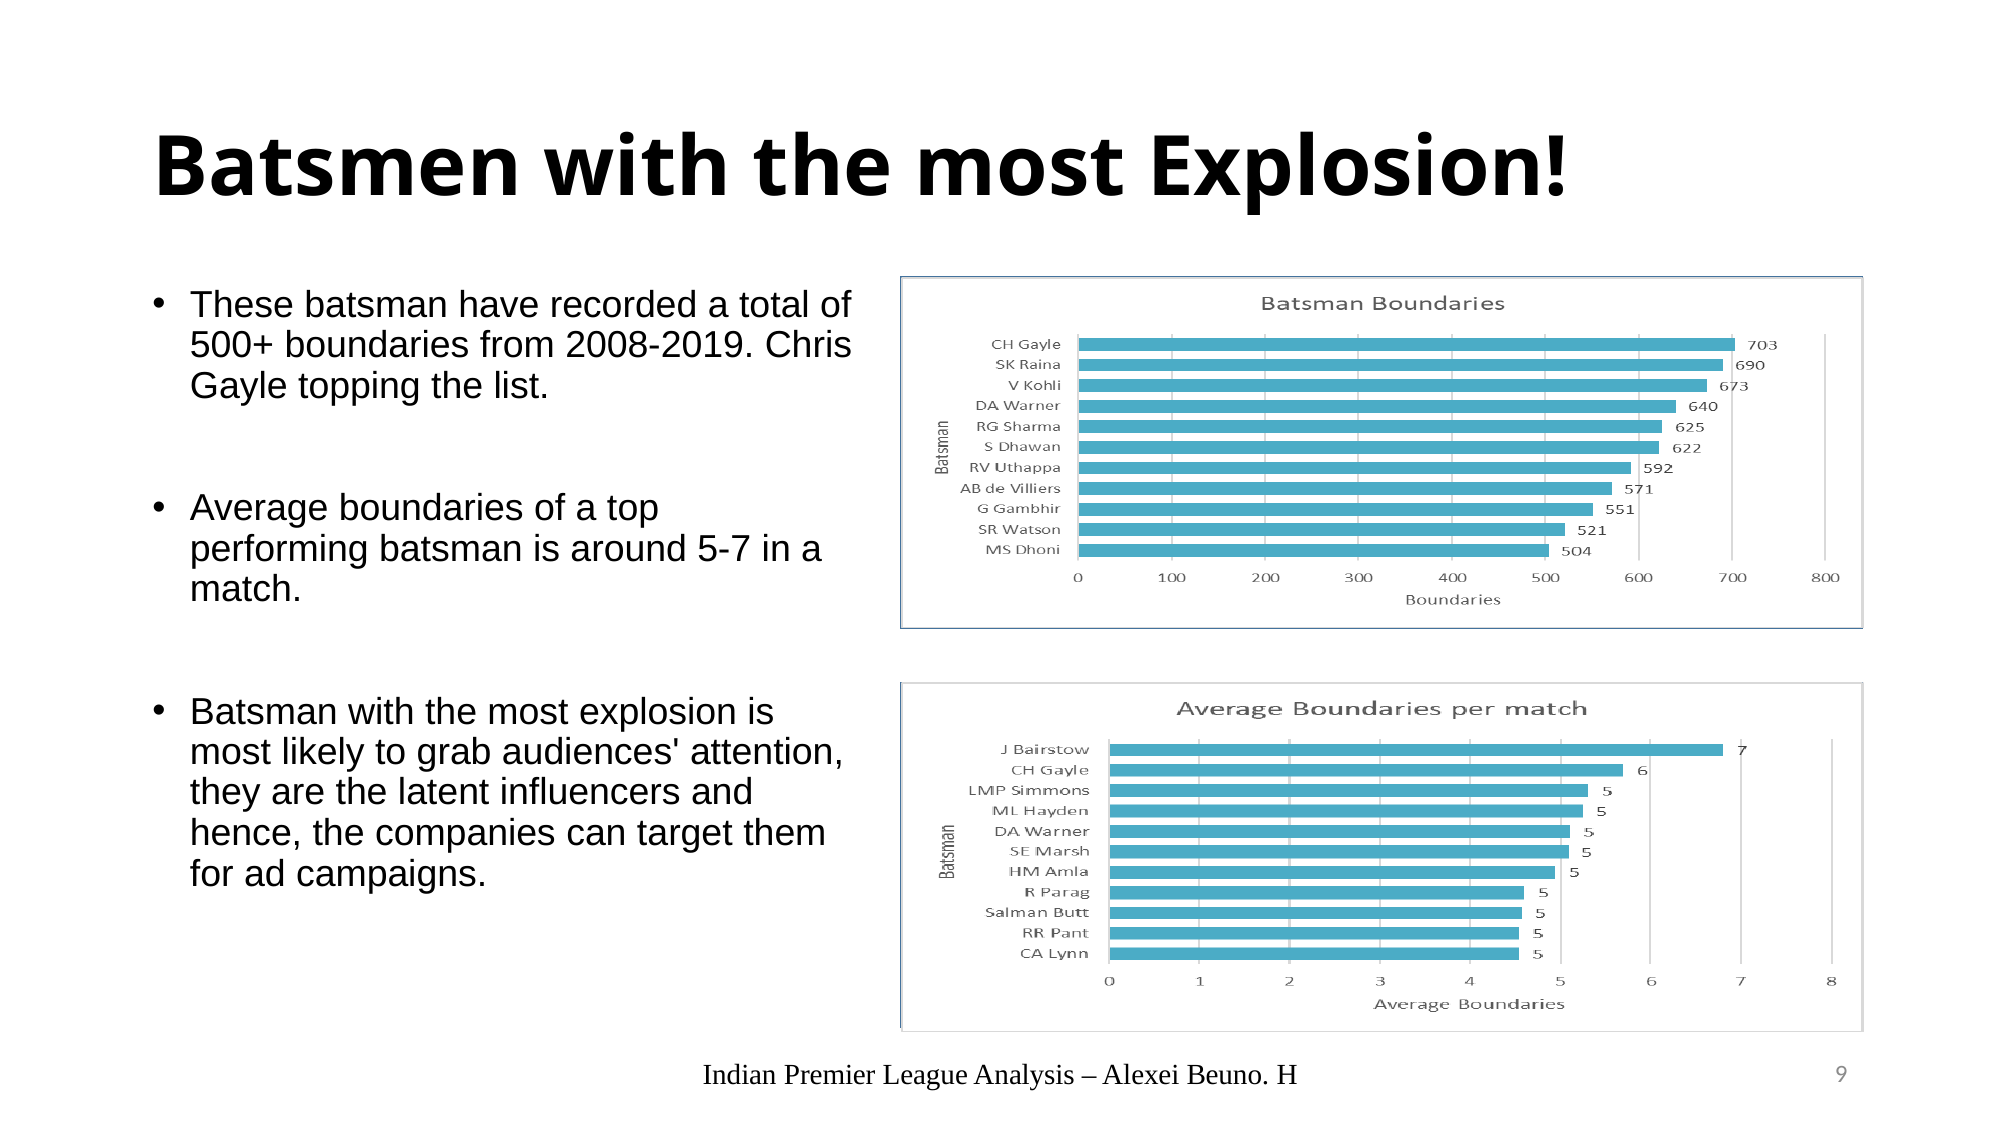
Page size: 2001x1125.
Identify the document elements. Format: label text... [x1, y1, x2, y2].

list These batsman have recorded a total of 500+ boundaries from 2008-2019. Chris Gayle topping the list. Average boundaries of a top performing batsman is around 5-7 in a match. Batsman with the most explosion is most likely to grab audiences' attention, they are the latent influencers and hence, the companies can target them for ad campaigns. [137, 278, 878, 1014]
picture [901, 682, 1864, 1032]
footer Indian Premier League Analysis – Alexei Beuno. H [662, 1042, 1338, 1103]
slide_number 9 [1412, 1042, 1863, 1103]
title Batsmen with the most Explosion! [137, 59, 1863, 278]
picture [901, 277, 1864, 628]
